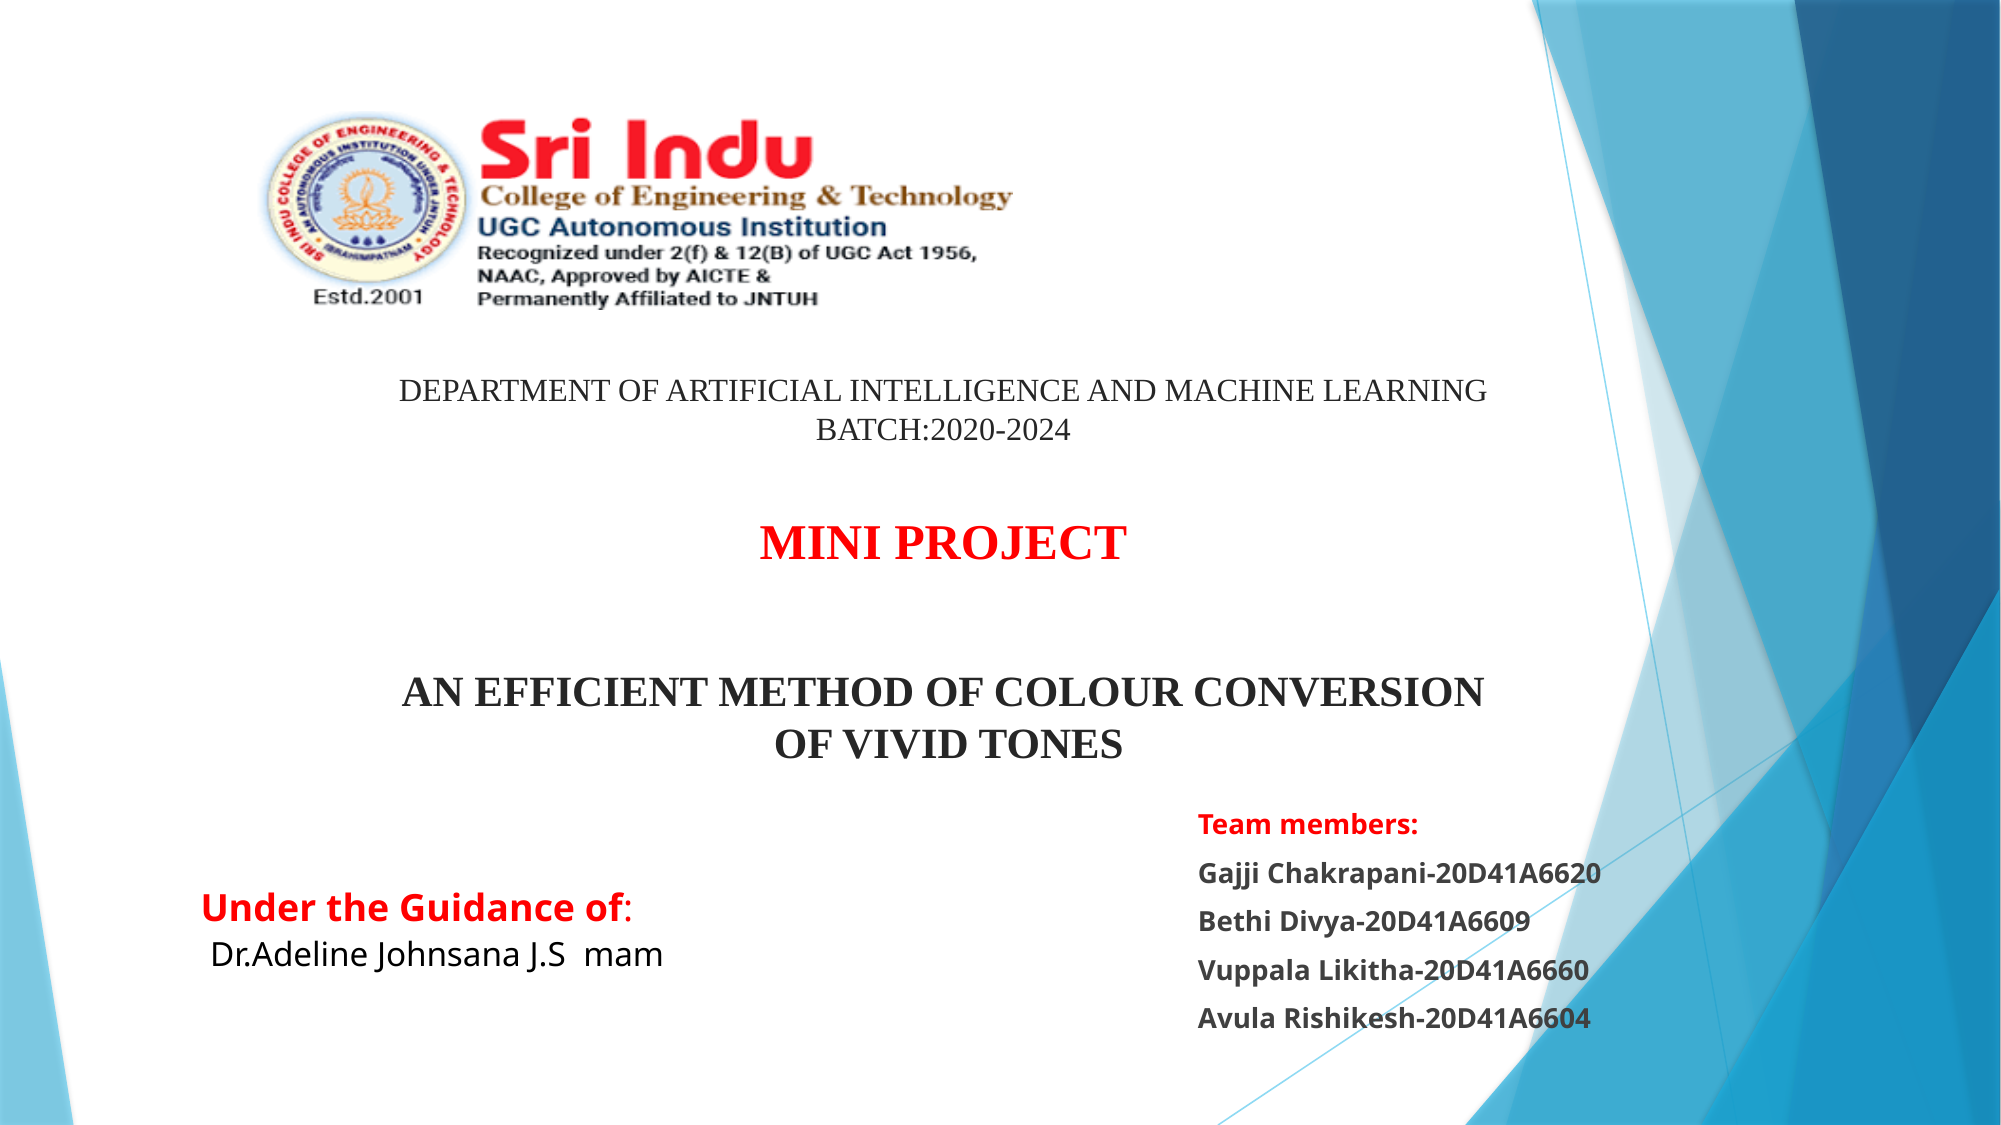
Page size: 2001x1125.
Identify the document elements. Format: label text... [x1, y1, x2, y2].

text_box Under the Guidance of: Dr.Adeline Johnsana J.S mam [156, 606, 792, 982]
picture [255, 111, 1014, 311]
text_box DEPARTMENT OF ARTIFICIAL INTELLIGENCE AND MACHINE LEARNING BATCH:2020-2024 MINI PROJECT AN EFFICIENT METHOD OF COLOUR CONVERSION OF VIVID TONES [0, 358, 1888, 778]
list Team members: Gajji Chakrapani-20D41A6620 Bethi Divya-20D41A6609 Vuppala Likitha-20D41A6660 Avula Rishikesh-20D41A6604 [1182, 799, 1670, 1048]
